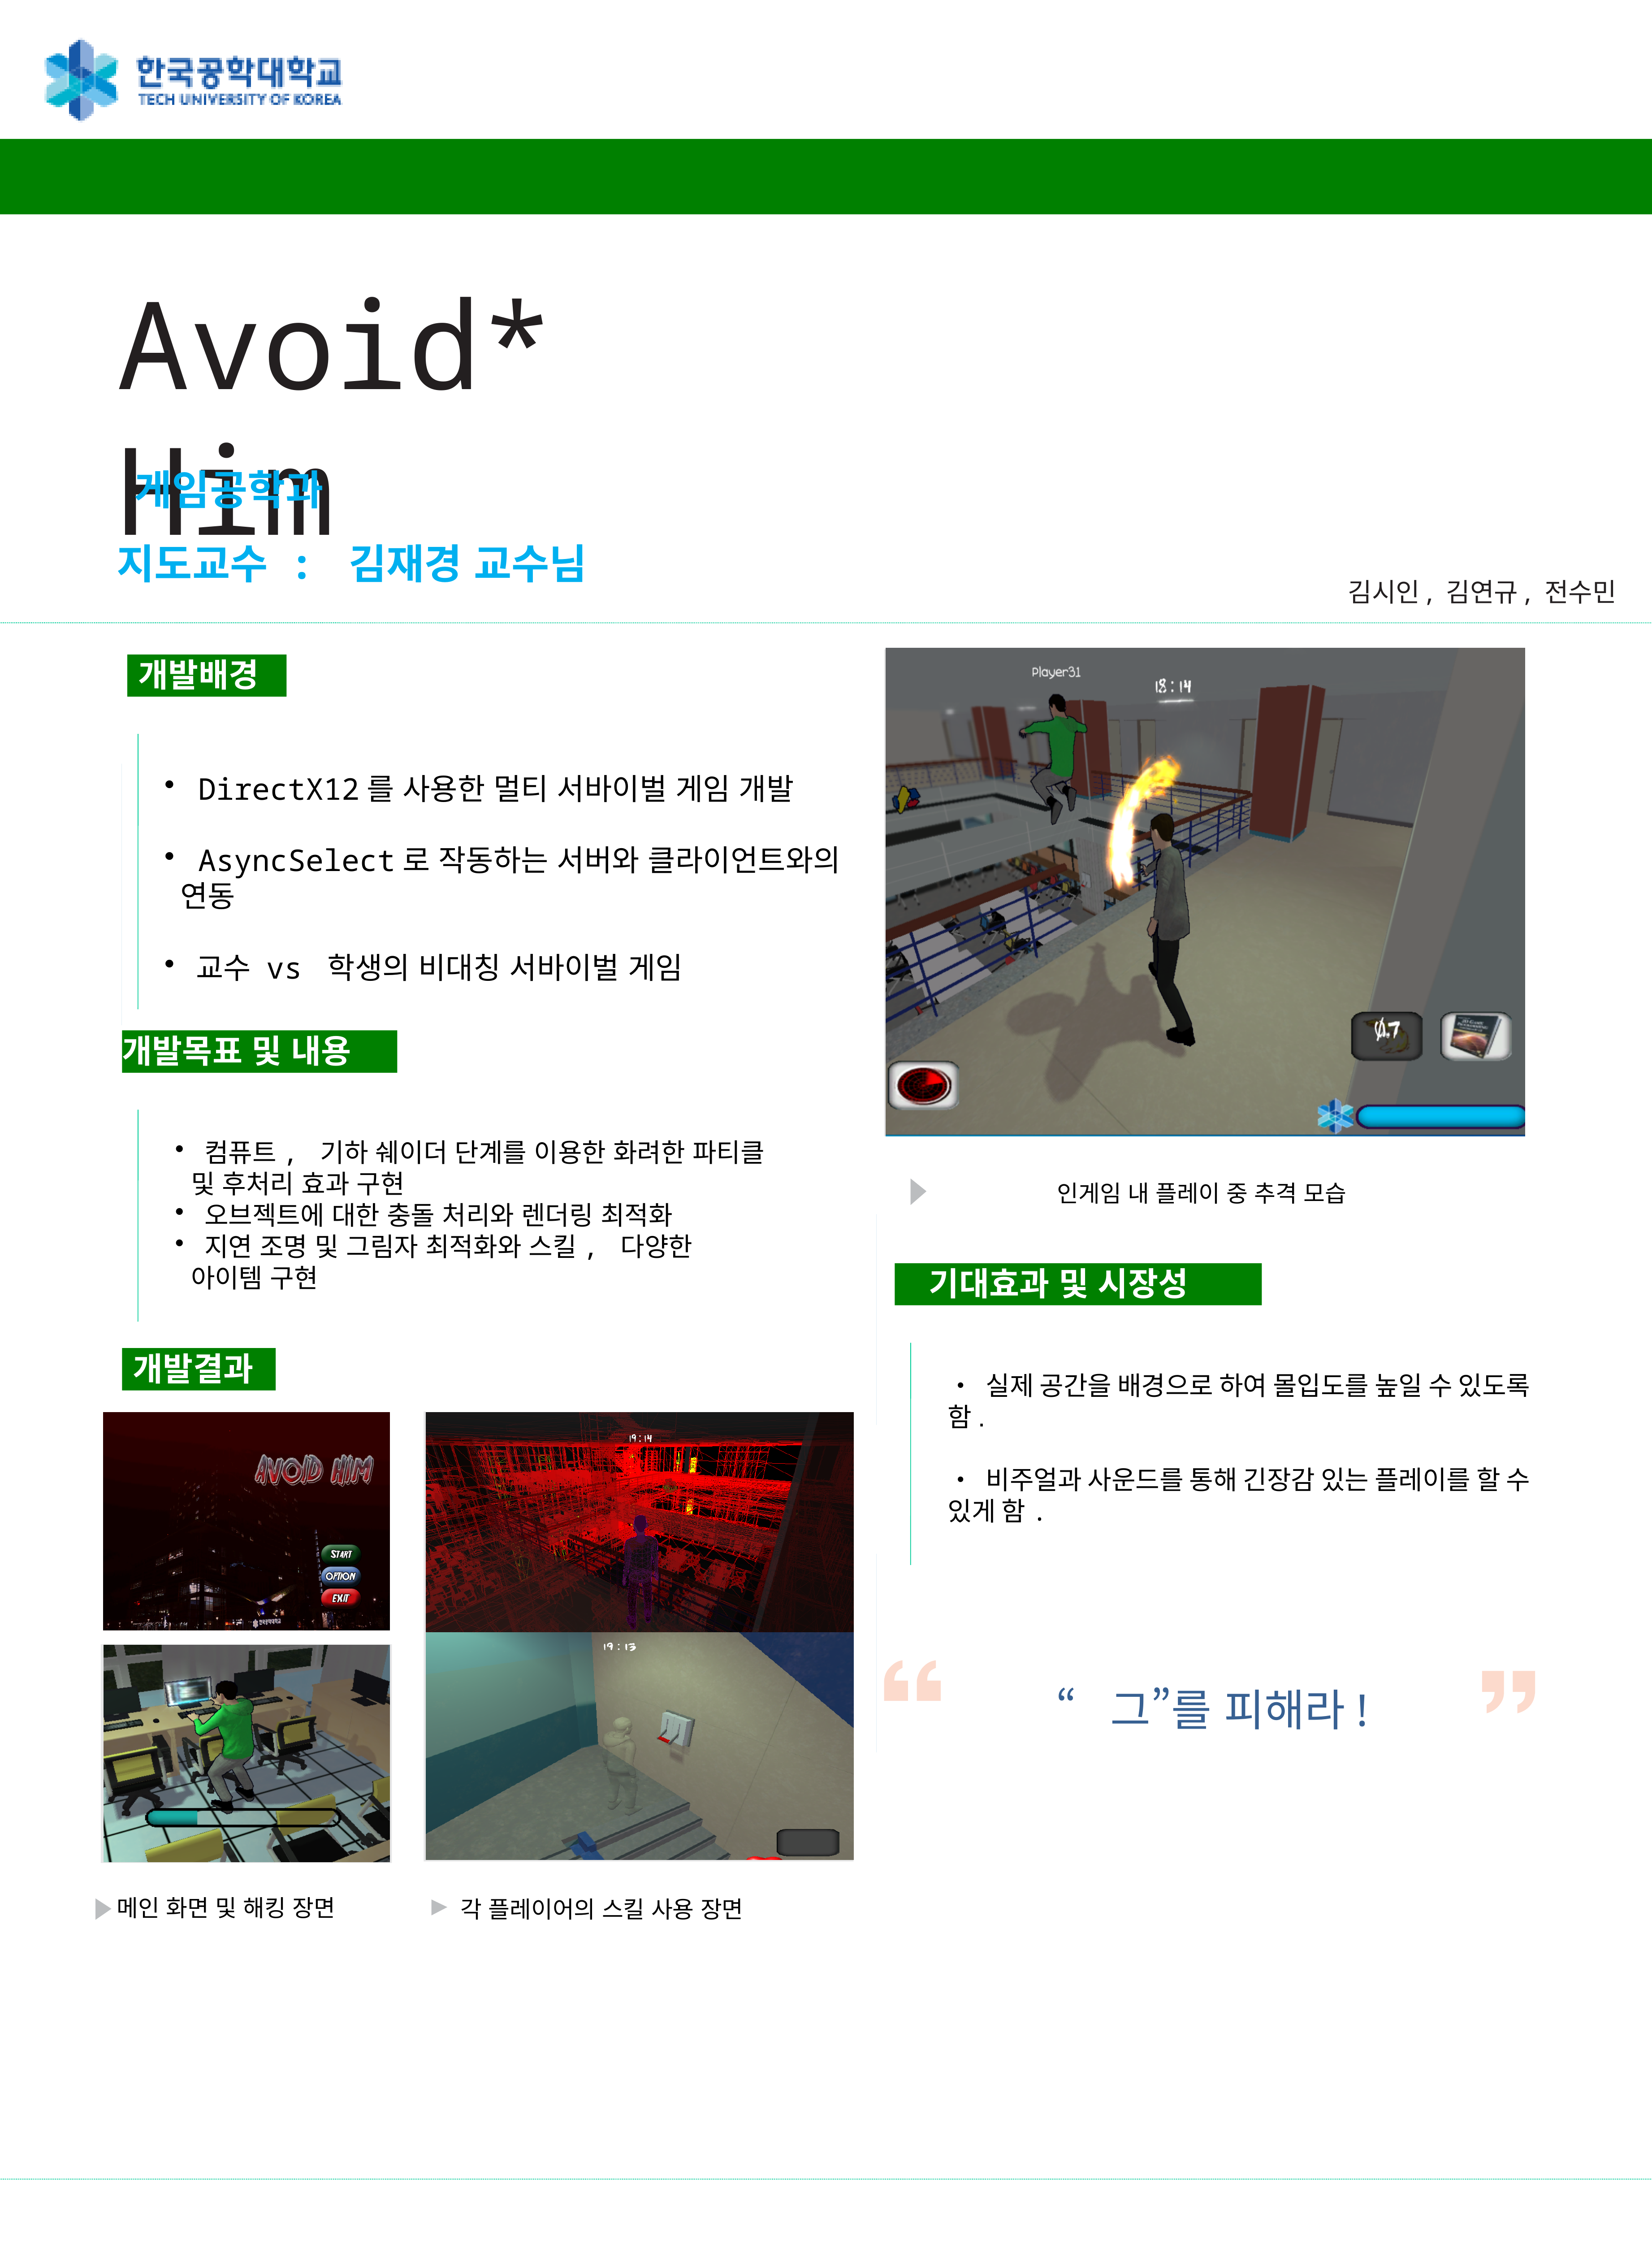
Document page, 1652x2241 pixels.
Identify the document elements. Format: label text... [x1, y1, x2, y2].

text_box [910, 1178, 927, 1205]
text_box “그”를 피해라! [926, 1671, 1497, 1746]
text_box [122, 1348, 276, 1391]
text_box 게임공학과 [134, 464, 347, 513]
text_box 메인 화면 및 해킹 장면 [95, 1882, 415, 1932]
text_box 컴퓨트, 기하 쉐이더 단계를 이용한 화려한 파티클 및 후처리 효과 구현 오브젝트에 대한 충돌 처리와 렌더링 최적화 지연 조명 및 그림자 최적화와 스킬, 다양한 아이템 구현 [154, 1125, 791, 1304]
text_box 김시인, 김연규, 전수민 [1348, 576, 1617, 607]
text_box [95, 1898, 112, 1920]
text_box [431, 1899, 439, 1916]
text_box [0, 139, 1652, 215]
text_box [884, 649, 886, 1136]
text_box [917, 1660, 936, 1701]
picture [104, 1645, 390, 1862]
text_box 개발결과 [133, 1348, 254, 1387]
picture [425, 1411, 857, 1860]
text_box 인게임 내 플레이 중 추격 모습 [921, 1168, 1483, 1218]
text_box [926, 1671, 1593, 1745]
text_box 각 플레이어의 스킬 사용 장면 [439, 1884, 800, 1933]
text_box • 실제 공간을 배경으로 하여 몰입도를 높일 수 있도록 함. • 비주얼과 사운드를 통해 긴장감 있는 플레이를 할 수 있게 함. [926, 1358, 1563, 1537]
text_box 개발목표 및 내용 [122, 1030, 403, 1070]
text_box [895, 1263, 1262, 1305]
text_box [127, 655, 287, 697]
text_box 개발배경 [138, 655, 259, 694]
text_box [884, 1660, 908, 1701]
picture [20, 35, 366, 130]
text_box [424, 1411, 854, 1862]
text_box [122, 1070, 398, 1073]
picture [886, 648, 1525, 1136]
text_box DirectX12를 사용한 멀티 서바이벌 게임 개발 AsyncSelect로 작동하는 서버와 클라이언트와의 연동 교수 vs 학생의 비대칭 서바이벌 게임 [143, 723, 866, 1063]
text_box [100, 1644, 392, 1863]
text_box Avoid* Him [117, 268, 768, 560]
text_box 지도교수 : 김재경 교수님 [117, 538, 636, 588]
text_box 기대효과 및 시장성 [929, 1263, 1189, 1303]
picture [103, 1412, 390, 1630]
